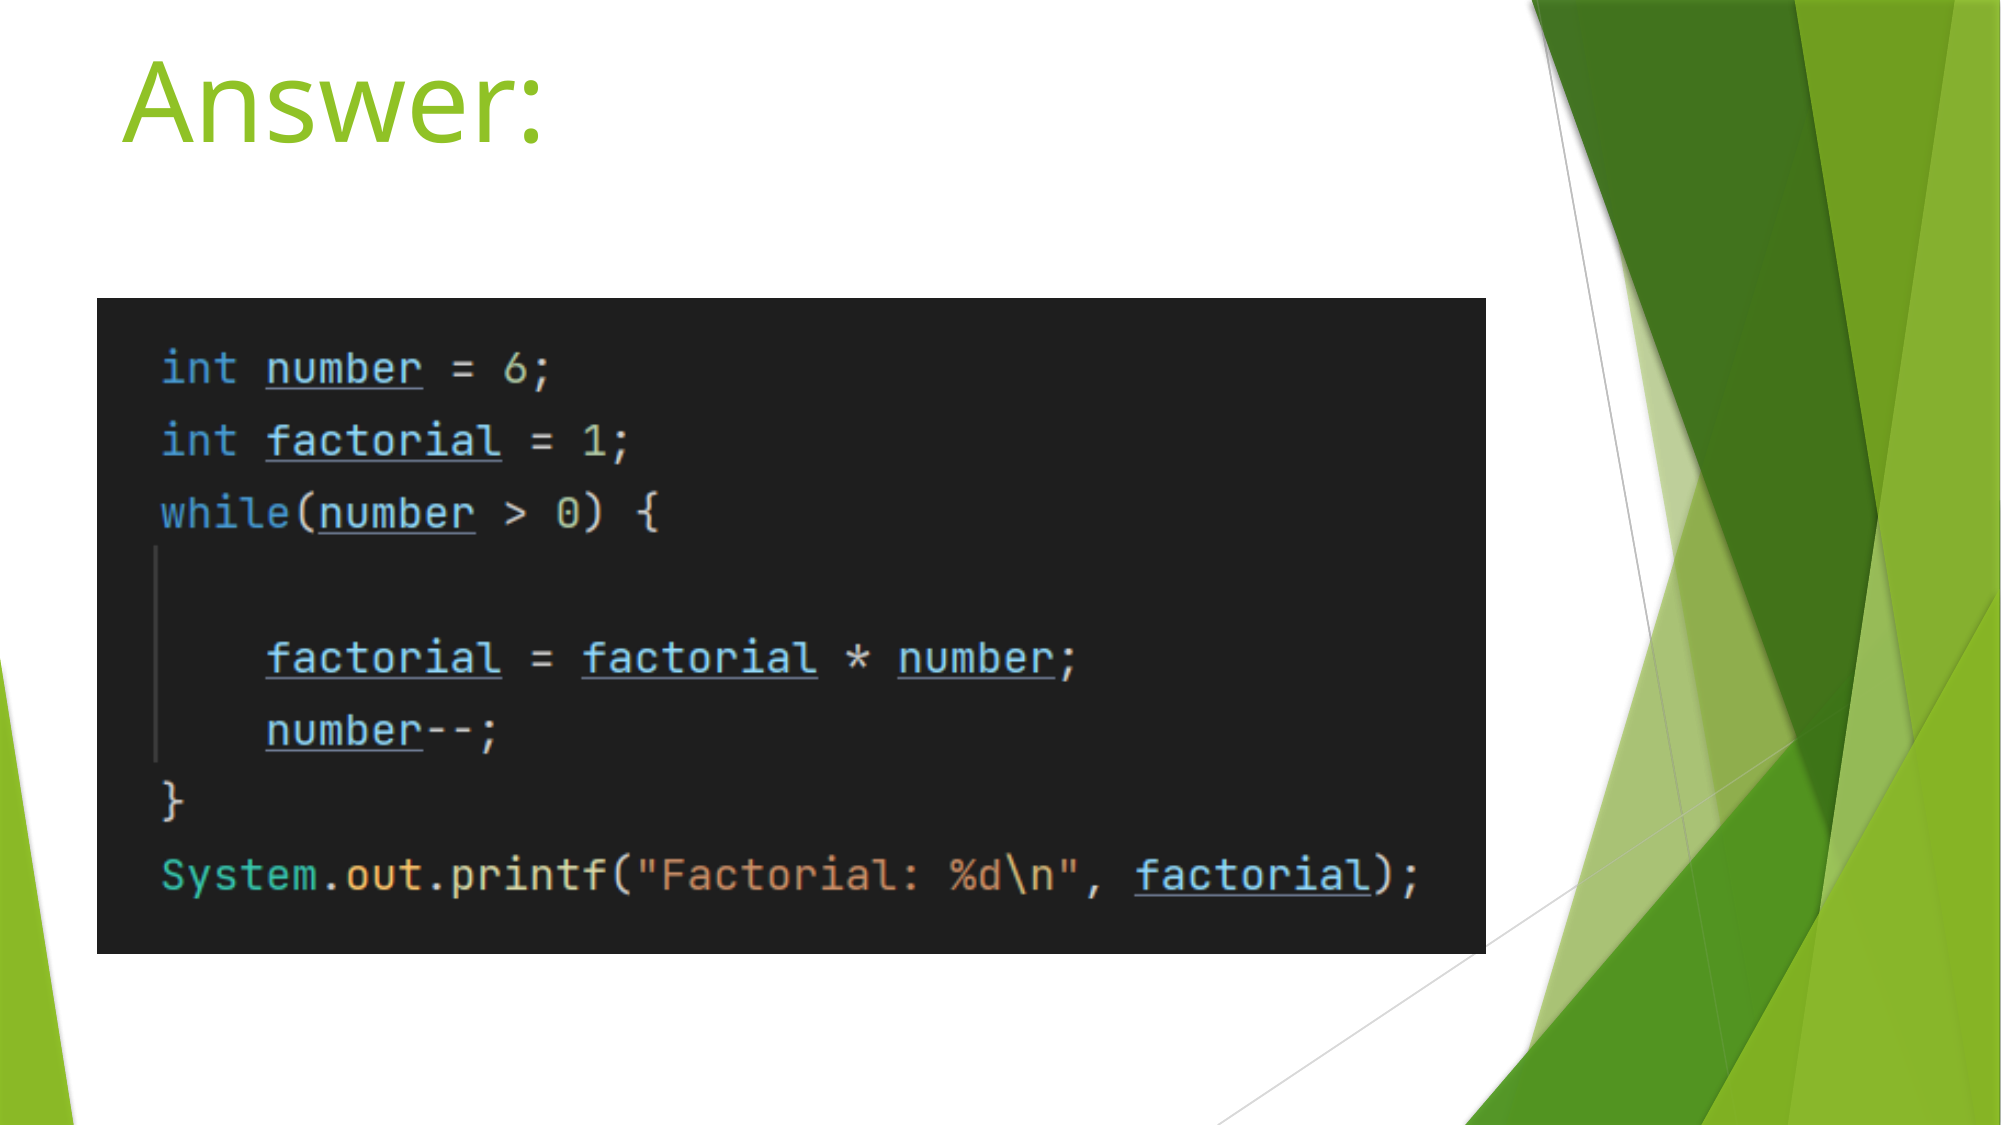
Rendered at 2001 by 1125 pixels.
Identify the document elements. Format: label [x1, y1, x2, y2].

picture [96, 297, 1487, 955]
text_box [0, 0, 2000, 1125]
